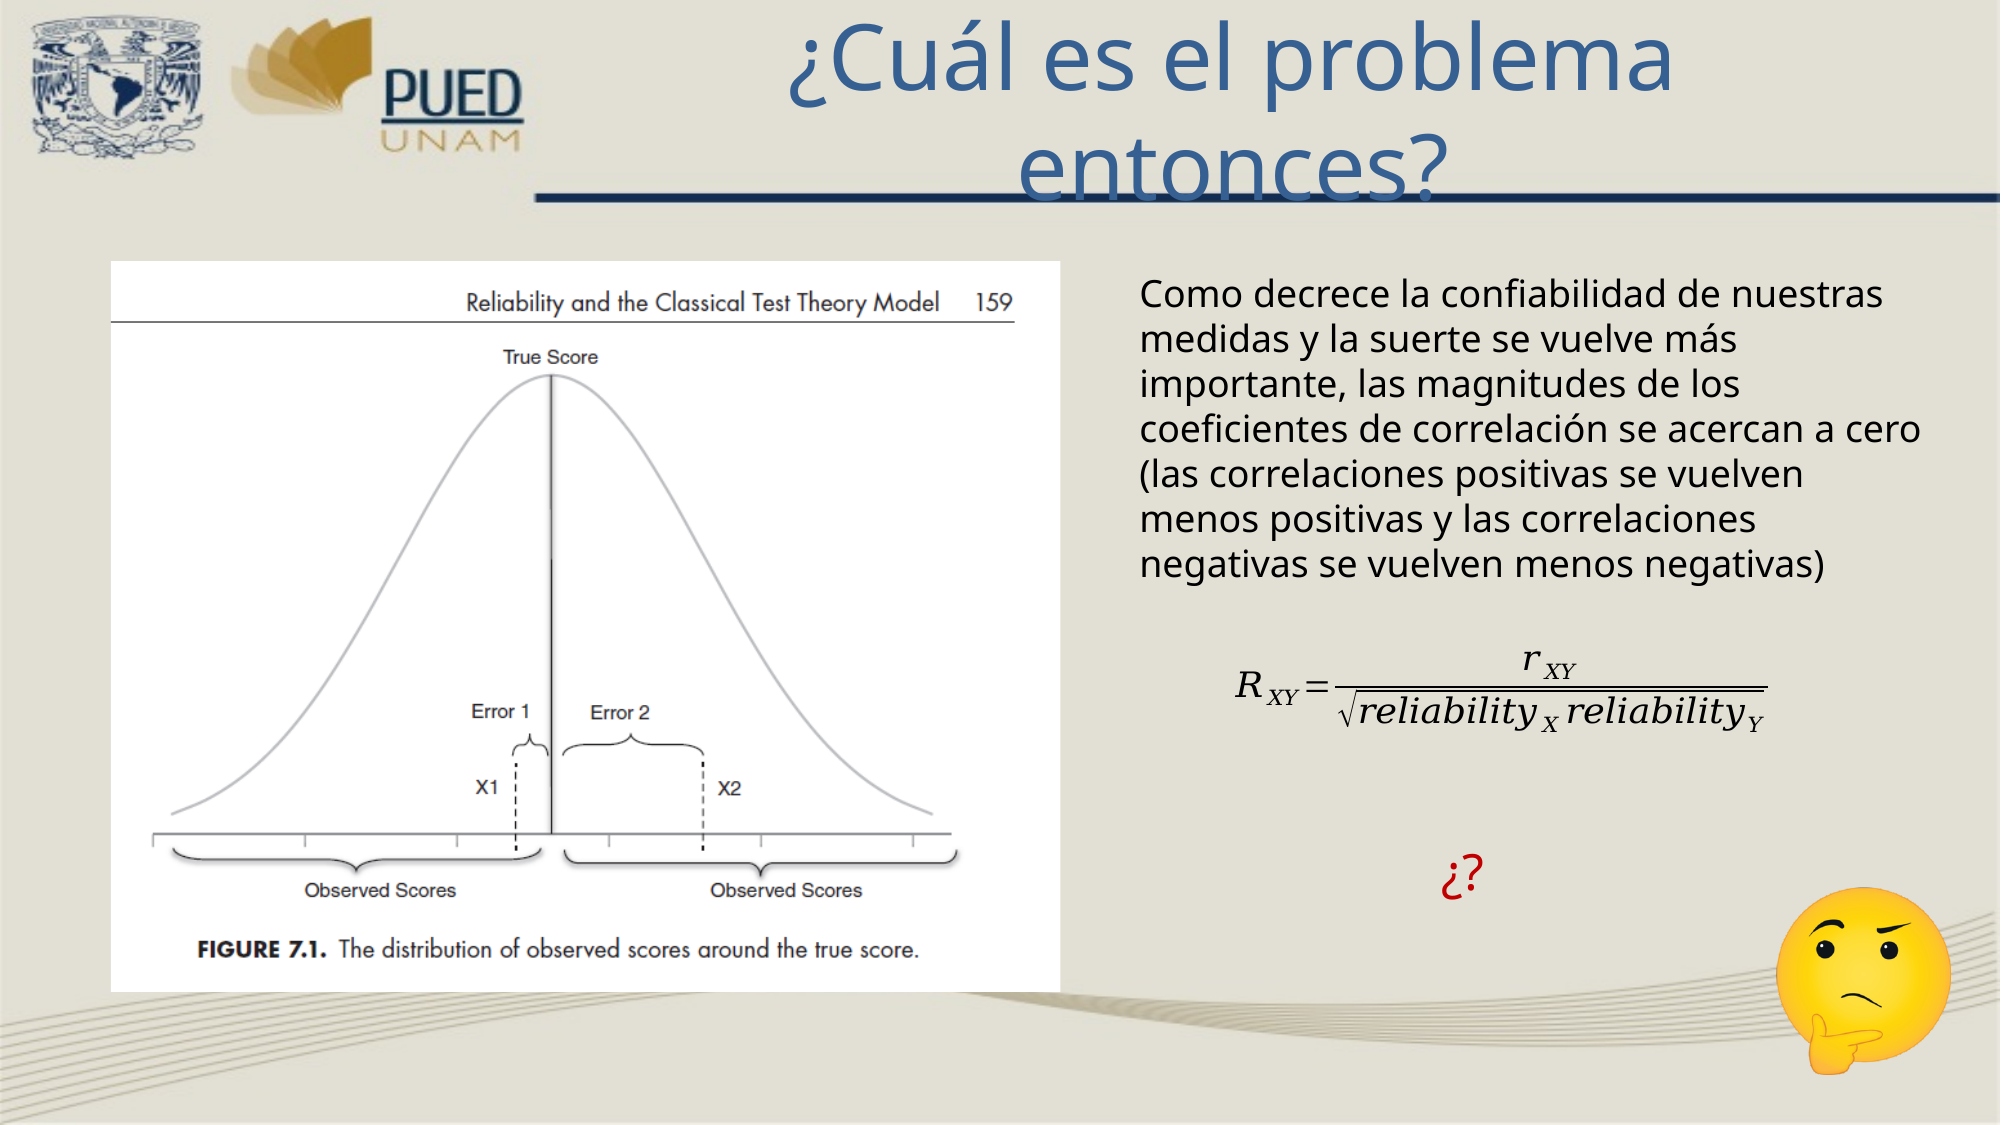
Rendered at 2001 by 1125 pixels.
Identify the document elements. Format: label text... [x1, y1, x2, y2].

text_box Como decrece la confiabilidad de nuestras medidas y la suerte se vuelve más importante, las magnitudes de los coeficientes de correlación se acercan a cero (las correlaciones positivas se vuelven menos positivas y las correlaciones negativas se vuelven menos negativas) [1124, 262, 1950, 593]
title ¿Cuál es el problema entonces? [566, 45, 1900, 174]
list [110, 260, 1061, 992]
picture [0, 0, 2000, 1125]
